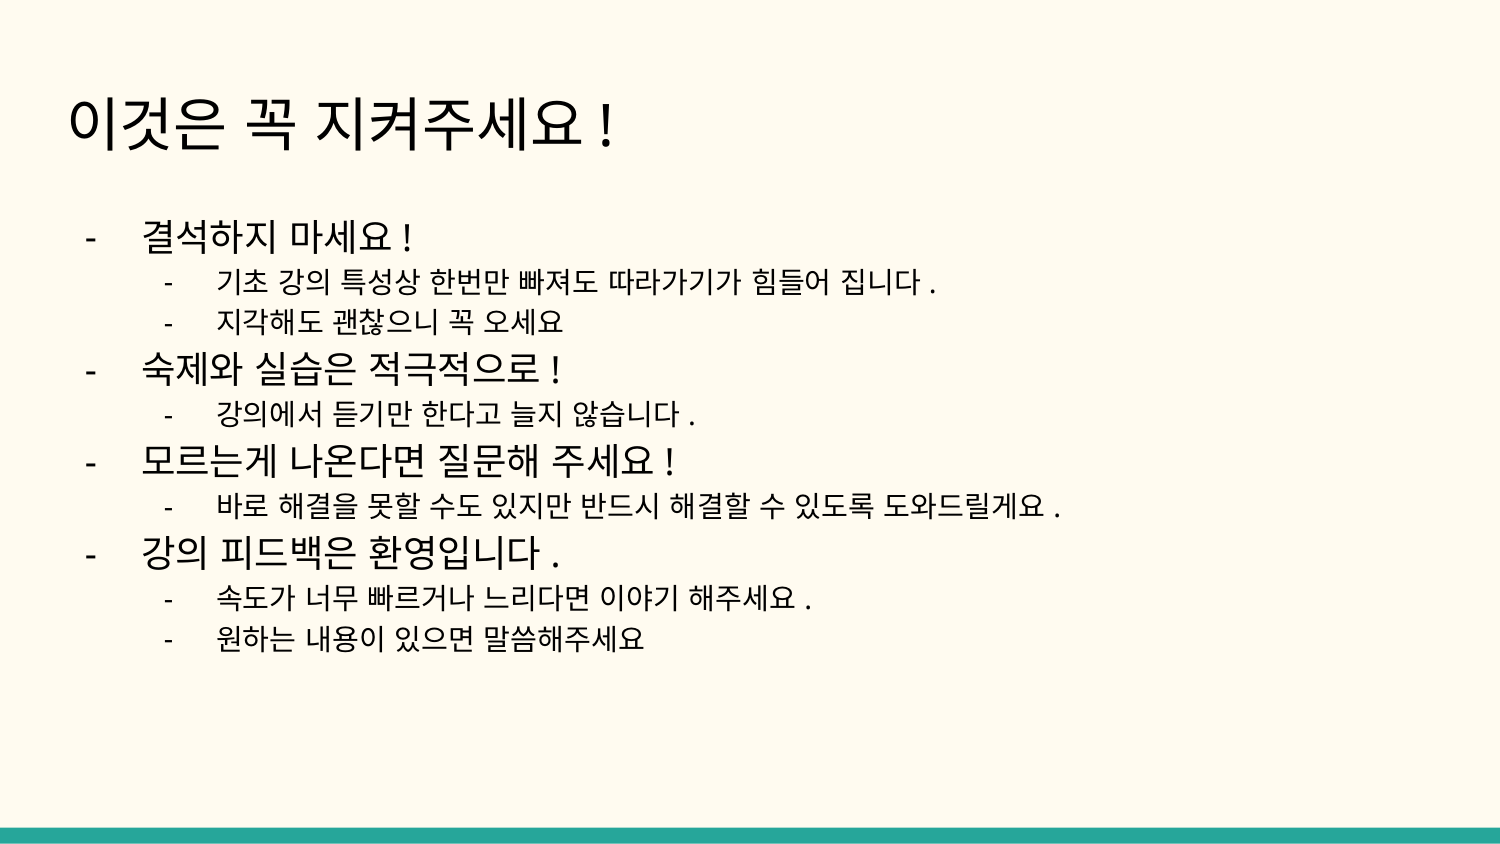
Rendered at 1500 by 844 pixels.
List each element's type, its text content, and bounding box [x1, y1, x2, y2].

list 결석하지 마세요! 기초 강의 특성상 한번만 빠져도 따라가기가 힘들어 집니다. 지각해도 괜찮으니 꼭 오세요 숙제와 실습은 적극적으로! 강의에서 듣기만 한다고 늘지 않습니다. 모르는게 나온다면 질문해 주세요! 바로 해결을 못할 수도 있지만 반드시 해결할 수 있도록 도와드릴게요. 강의 피드백은 환영입니다. 속도가 너무 빠르거나 느리다면 이야기 해주세요. 원하는 내용이 있으면 말씀해주세요 [51, 192, 1449, 750]
title 이것은 꼭 지켜주세요! [51, 72, 1449, 174]
